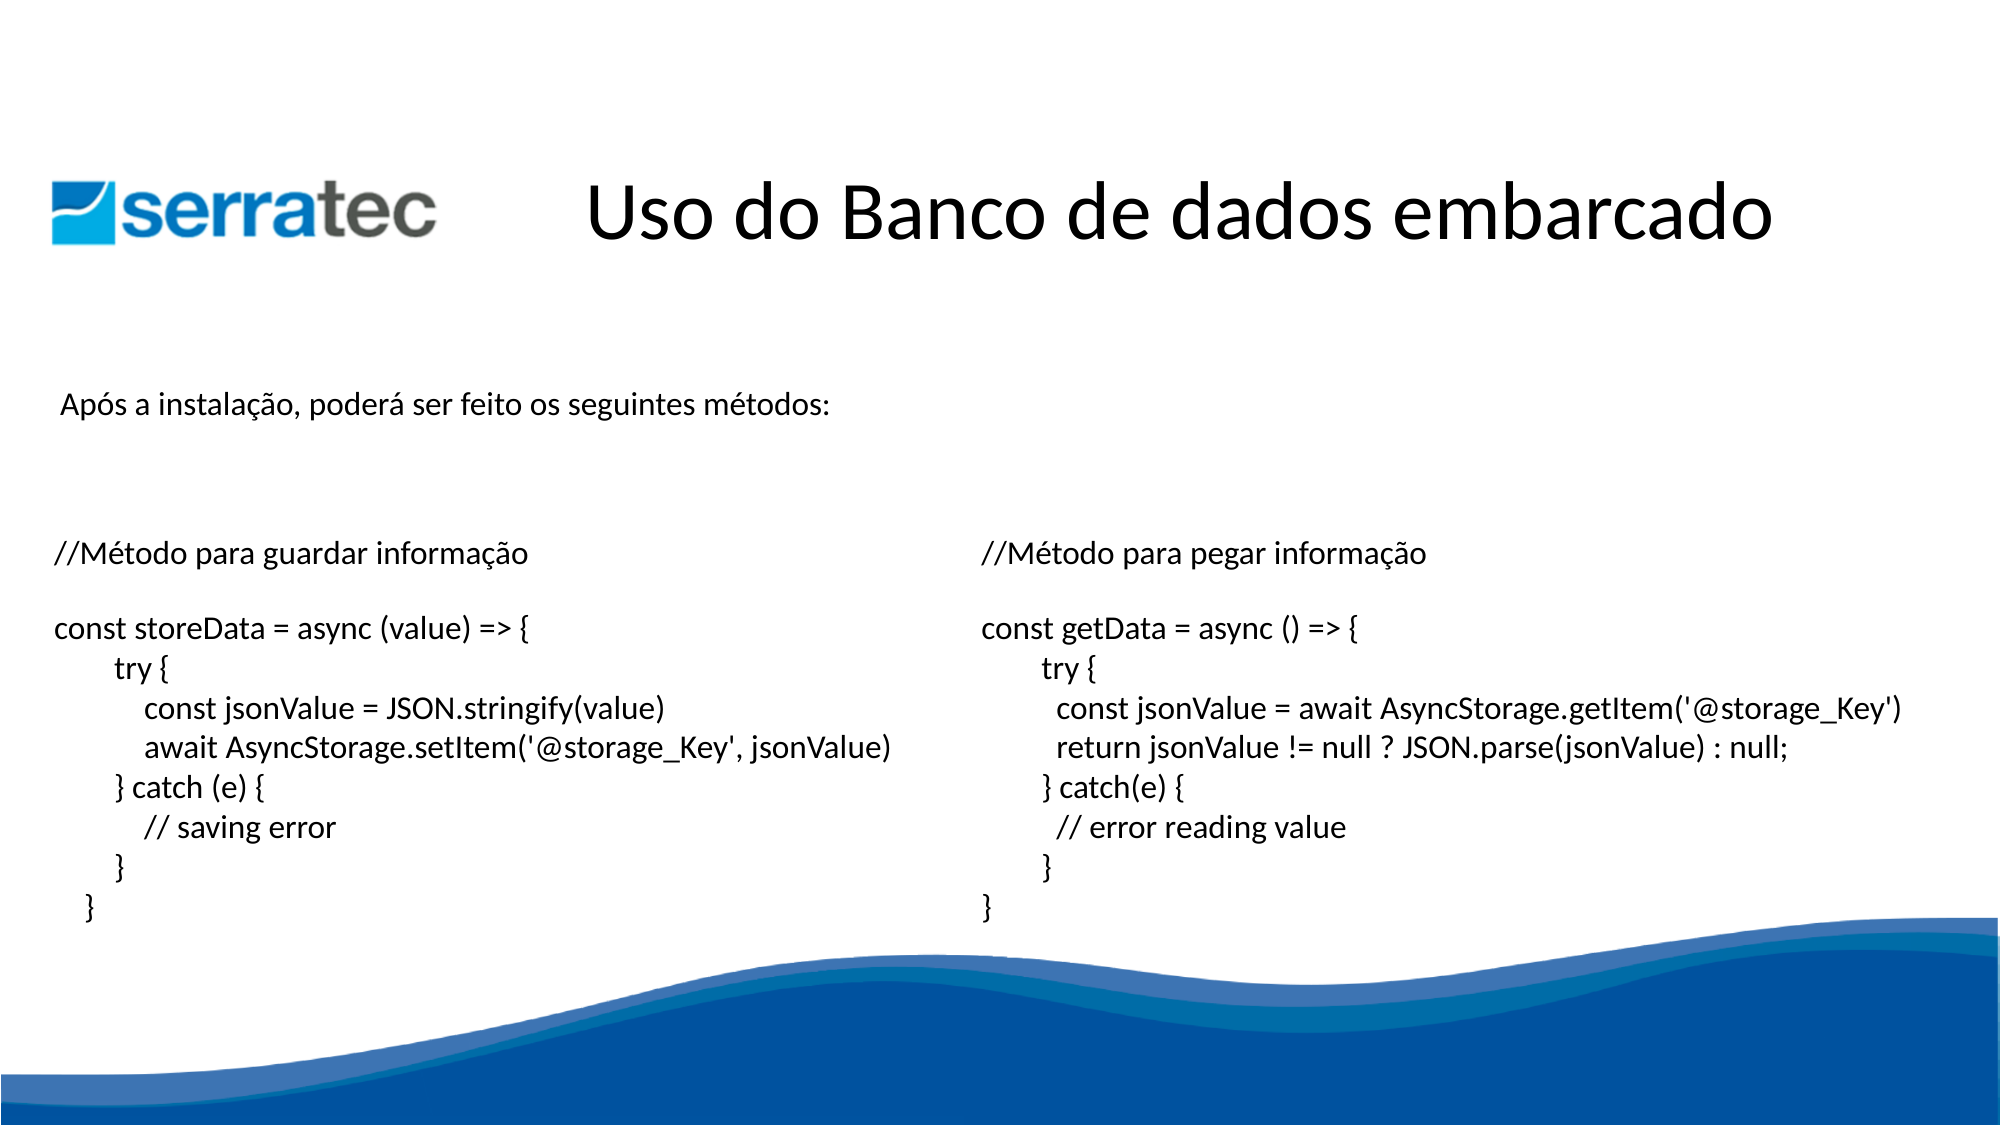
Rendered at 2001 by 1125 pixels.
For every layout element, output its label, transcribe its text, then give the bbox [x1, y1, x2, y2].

picture [38, 169, 452, 256]
text_box //Método para pegar informação const getData = async () => { try { const jsonValue = await AsyncStorage.getItem('@storage_Key') return jsonValue != null ? JSON.parse(jsonValue) : null; } catch(e) { // error reading value } } [966, 523, 2000, 910]
text_box //Método para guardar informação const storeData = async (value) => { try { const jsonValue = JSON.stringify(value) await AsyncStorage.setItem('@storage_Key', jsonValue) } catch (e) { // saving error } } [39, 523, 966, 910]
title Uso do Banco de dados embarcado [360, 142, 2000, 283]
text_box Após a instalação, poderá ser feito os seguintes métodos: [39, 379, 1411, 430]
picture [0, 910, 2000, 1125]
